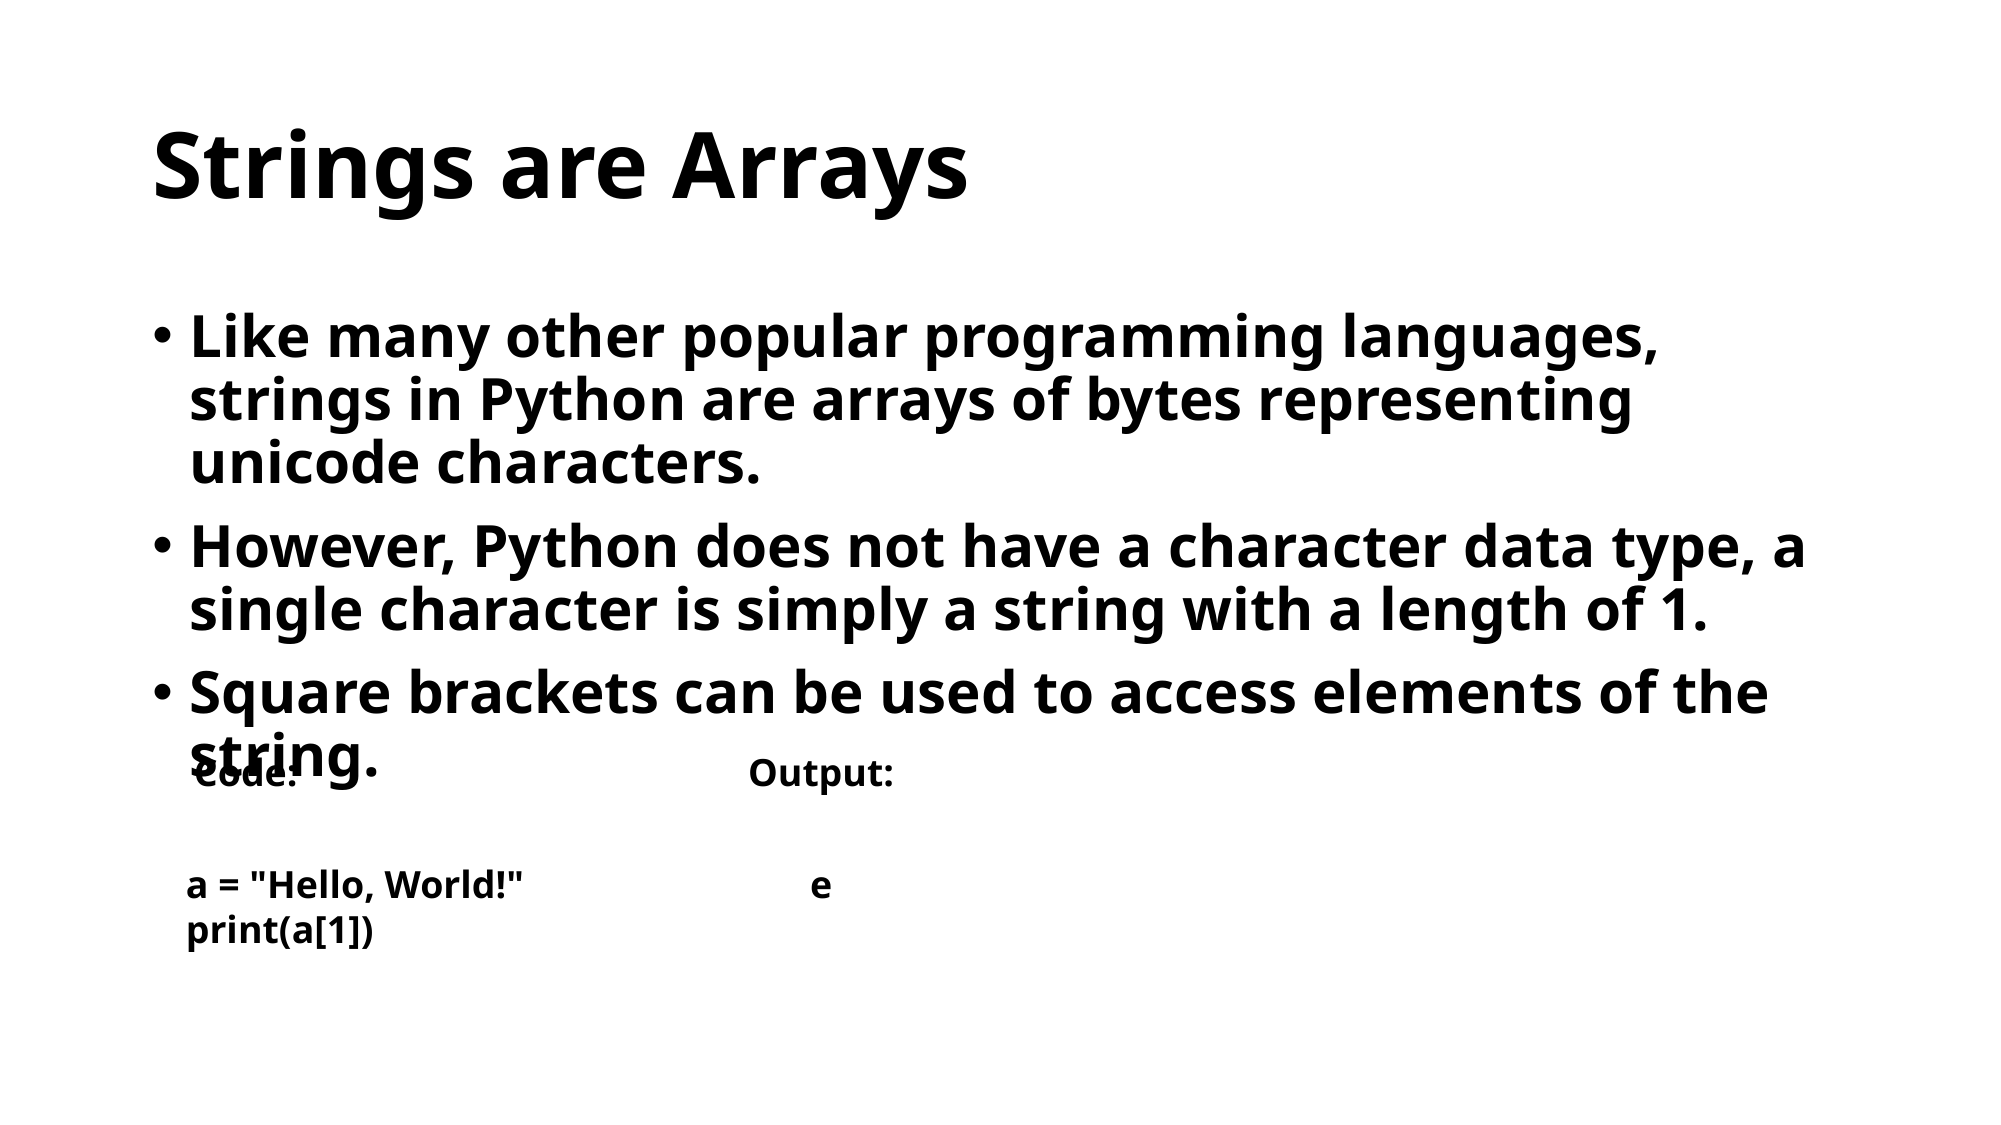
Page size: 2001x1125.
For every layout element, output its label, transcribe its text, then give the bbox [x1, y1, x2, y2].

text_box e [795, 853, 848, 914]
text_box Code: [179, 741, 313, 802]
text_box Output: [733, 741, 910, 802]
title Strings are Arrays [137, 59, 1863, 278]
list Like many other popular programming languages, strings in Python are arrays of bytes representing unicode characters. However, Python does not have a character data type, a single character is simply a string with a length of 1. Square brackets can be used to access elements of the string. [137, 299, 1860, 691]
text_box a = "Hello, World!" print(a[1]) [171, 853, 581, 959]
